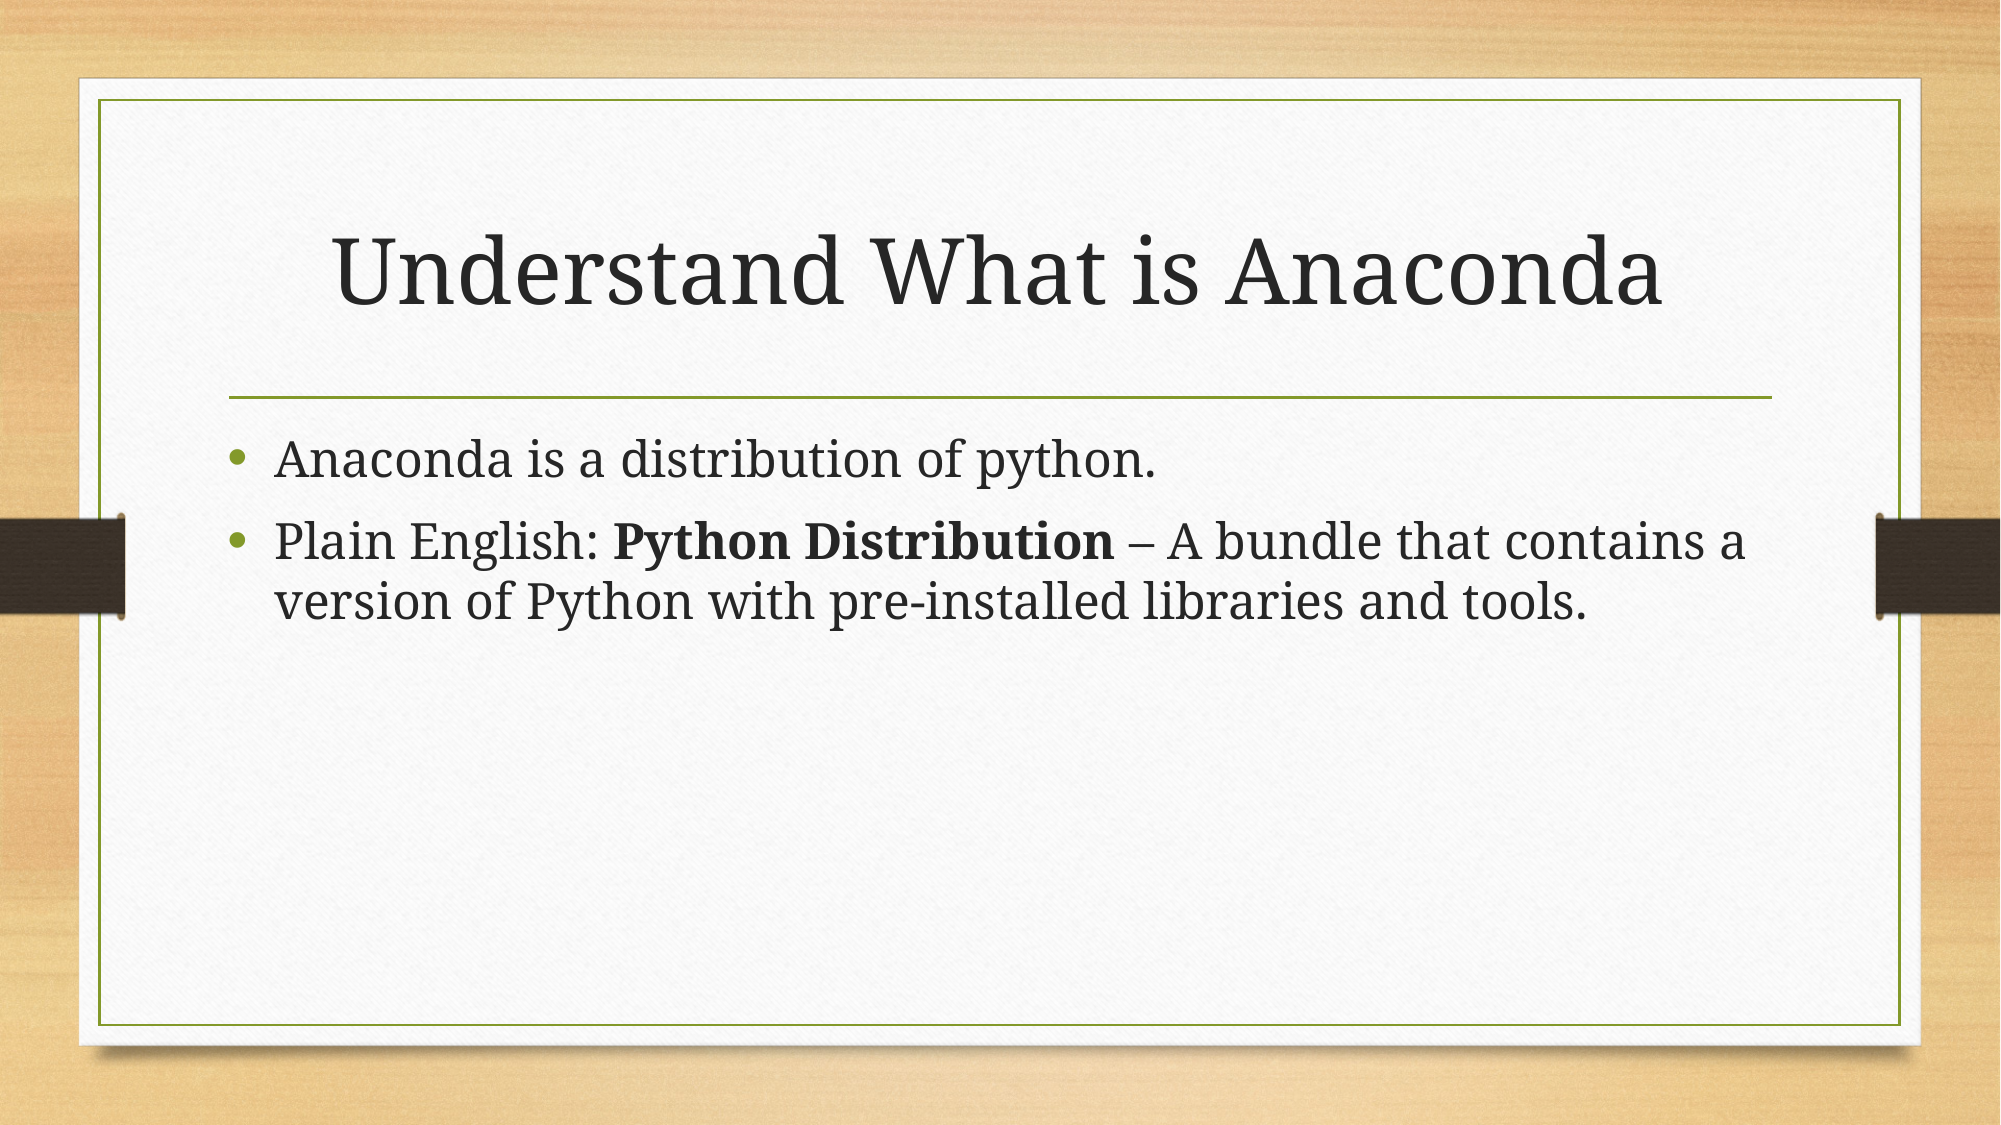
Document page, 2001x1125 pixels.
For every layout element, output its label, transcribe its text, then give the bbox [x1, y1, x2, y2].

picture [0, 0, 2001, 1125]
title Understand What is Anaconda [212, 161, 1788, 375]
list Anaconda is a distribution of python. Plain English: Python Distribution – A bundle that contains a version of Python with pre-installed libraries and tools. [212, 419, 1788, 964]
